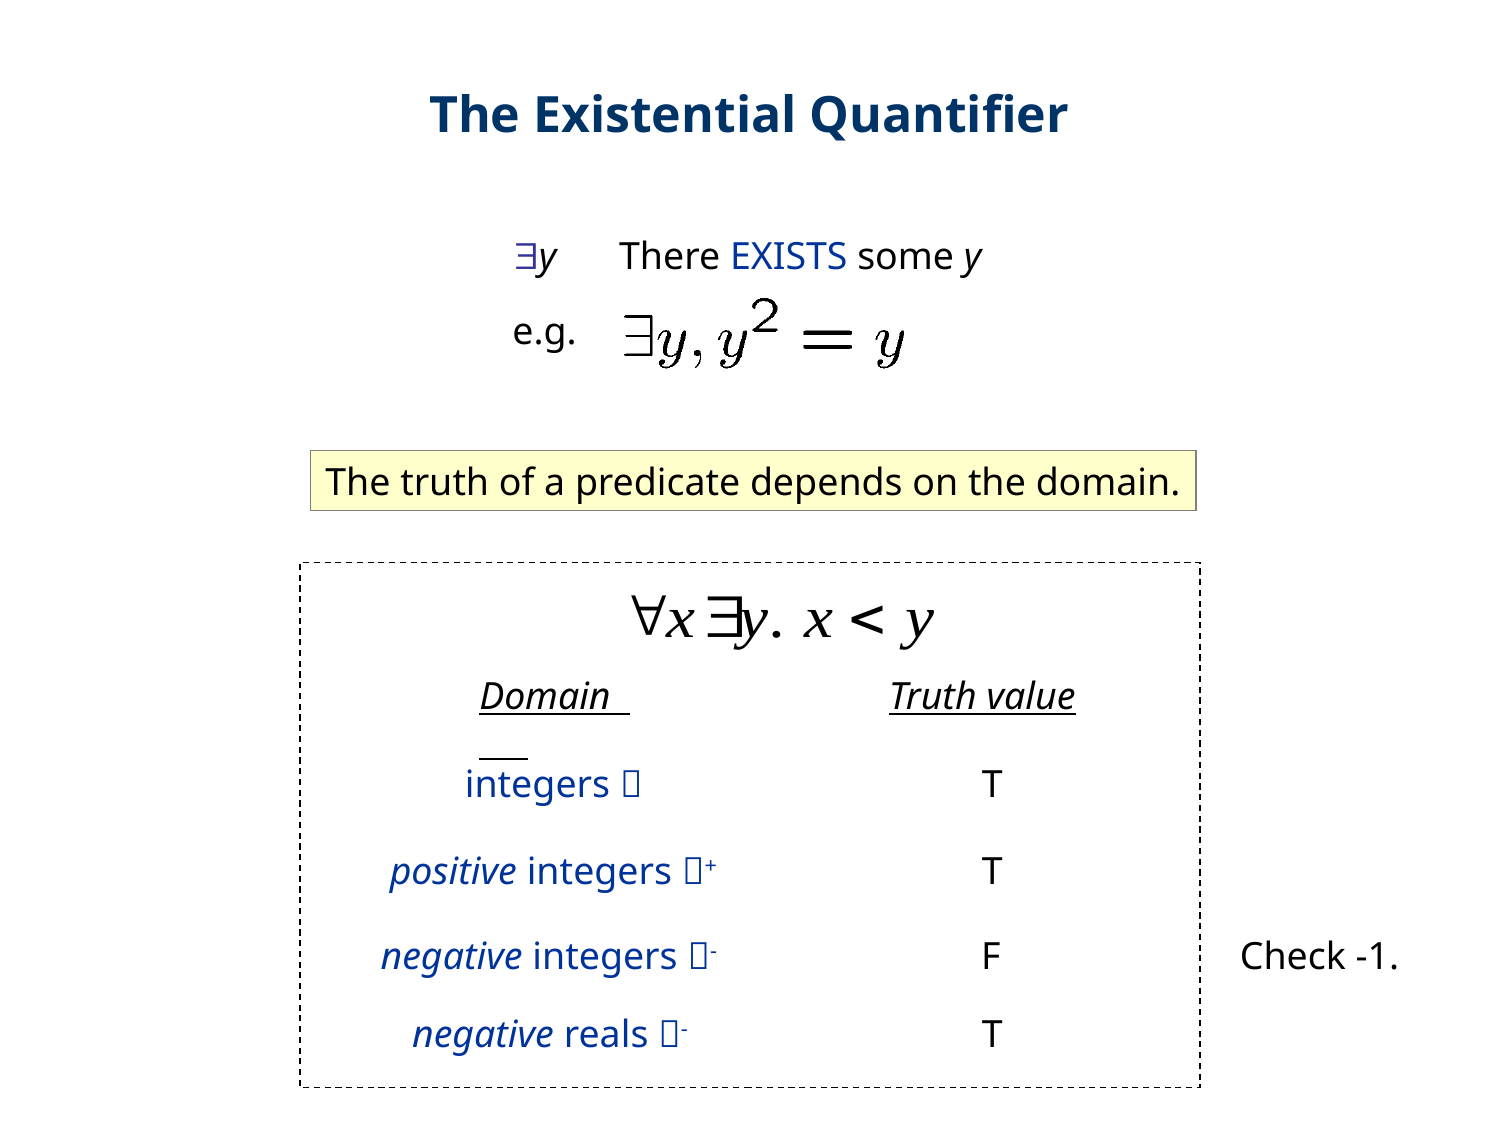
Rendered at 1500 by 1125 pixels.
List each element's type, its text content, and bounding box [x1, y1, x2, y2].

text_box e.g. [497, 299, 592, 360]
text_box The truth of a predicate depends on the domain. [310, 450, 1197, 511]
text_box Check -1. [1225, 924, 1415, 985]
text_box There EXISTS some y [604, 224, 997, 285]
text_box y [499, 224, 572, 285]
text_box T [967, 839, 1018, 900]
text_box T [967, 1002, 1018, 1062]
text_box F [966, 924, 1016, 985]
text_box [612, 583, 951, 663]
picture [624, 297, 906, 369]
text_box [299, 562, 1200, 1088]
text_box The Existential Quantifier [414, 74, 1085, 150]
